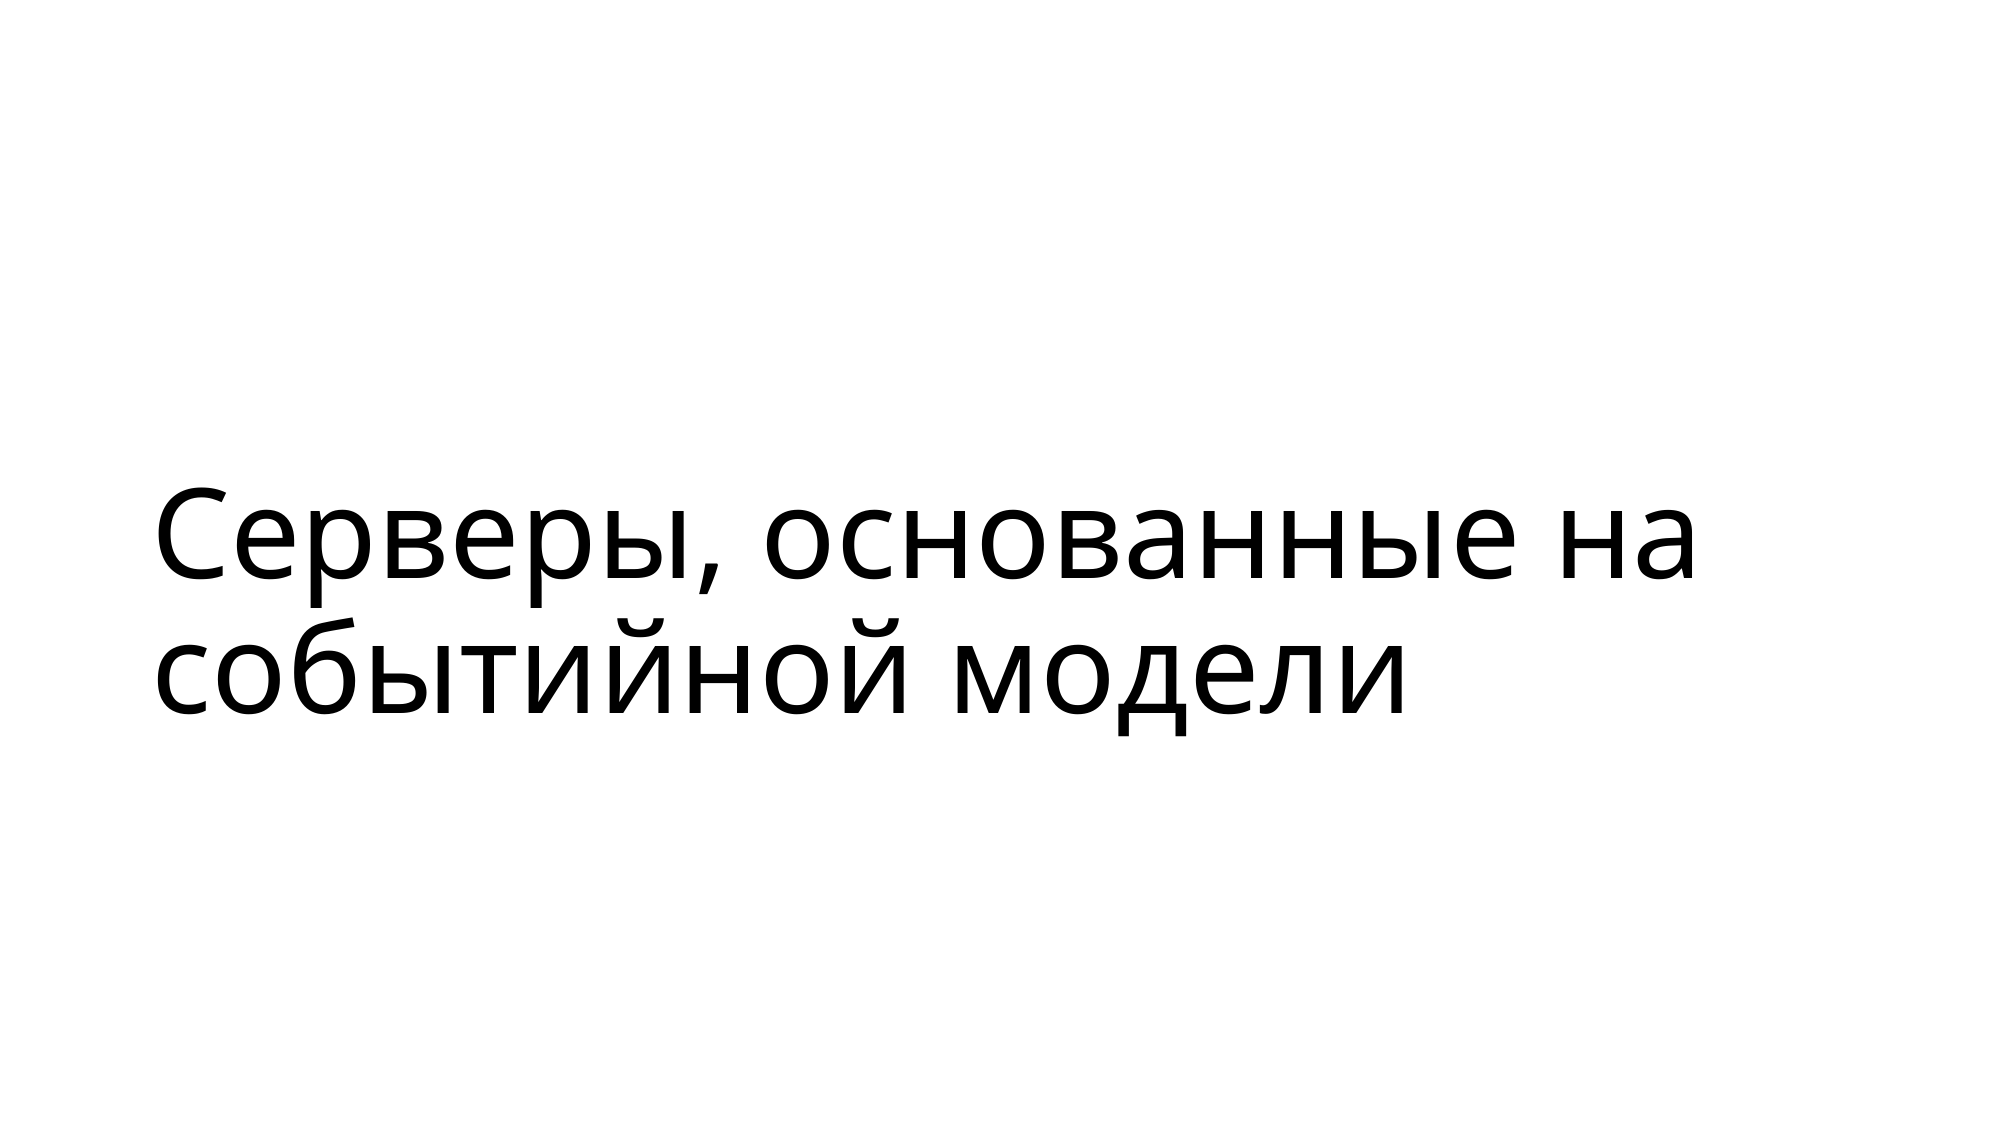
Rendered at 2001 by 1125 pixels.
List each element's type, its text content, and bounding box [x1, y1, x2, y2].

title Серверы, основанные на событийной модели [136, 280, 1862, 749]
